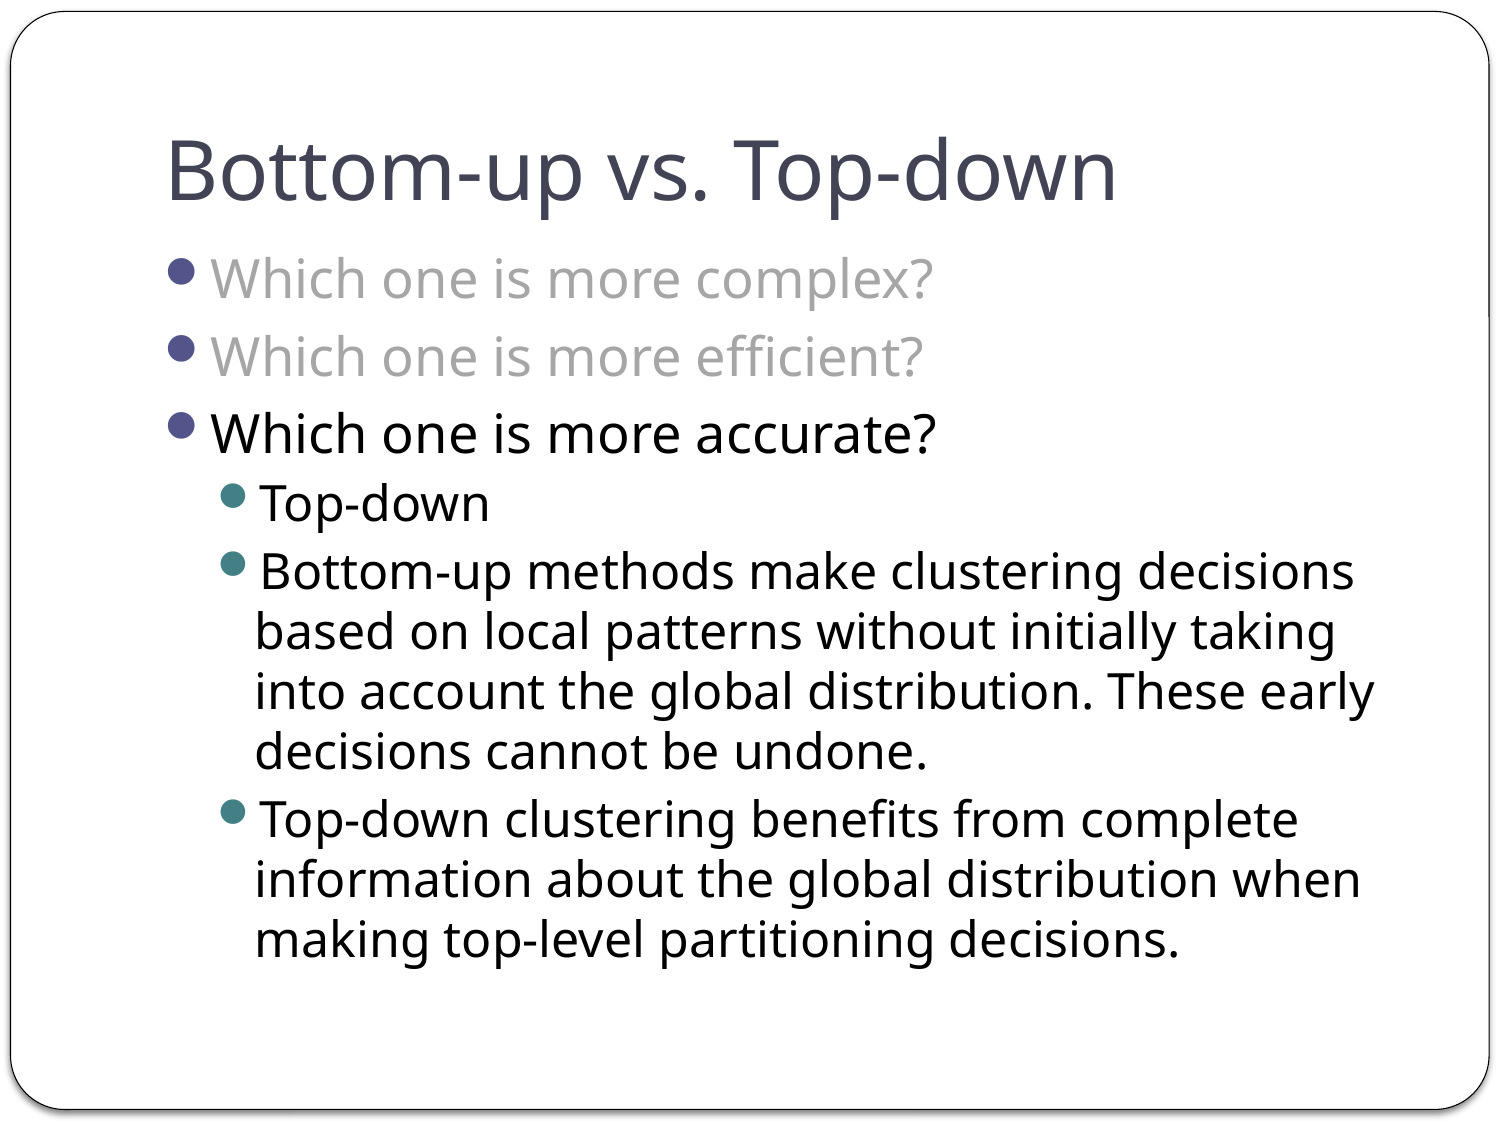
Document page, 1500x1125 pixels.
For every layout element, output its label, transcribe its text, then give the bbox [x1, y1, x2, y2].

list Which one is more complex? Which one is more efficient? Which one is more accurate? Top-down Bottom-up methods make clustering decisions based on local patterns without initially taking into account the global distribution. These early decisions cannot be undone. Top-down clustering benefits from complete information about the global distribution when making top-level partitioning decisions. [150, 237, 1425, 988]
title Bottom-up vs. Top-down [150, 45, 1425, 233]
